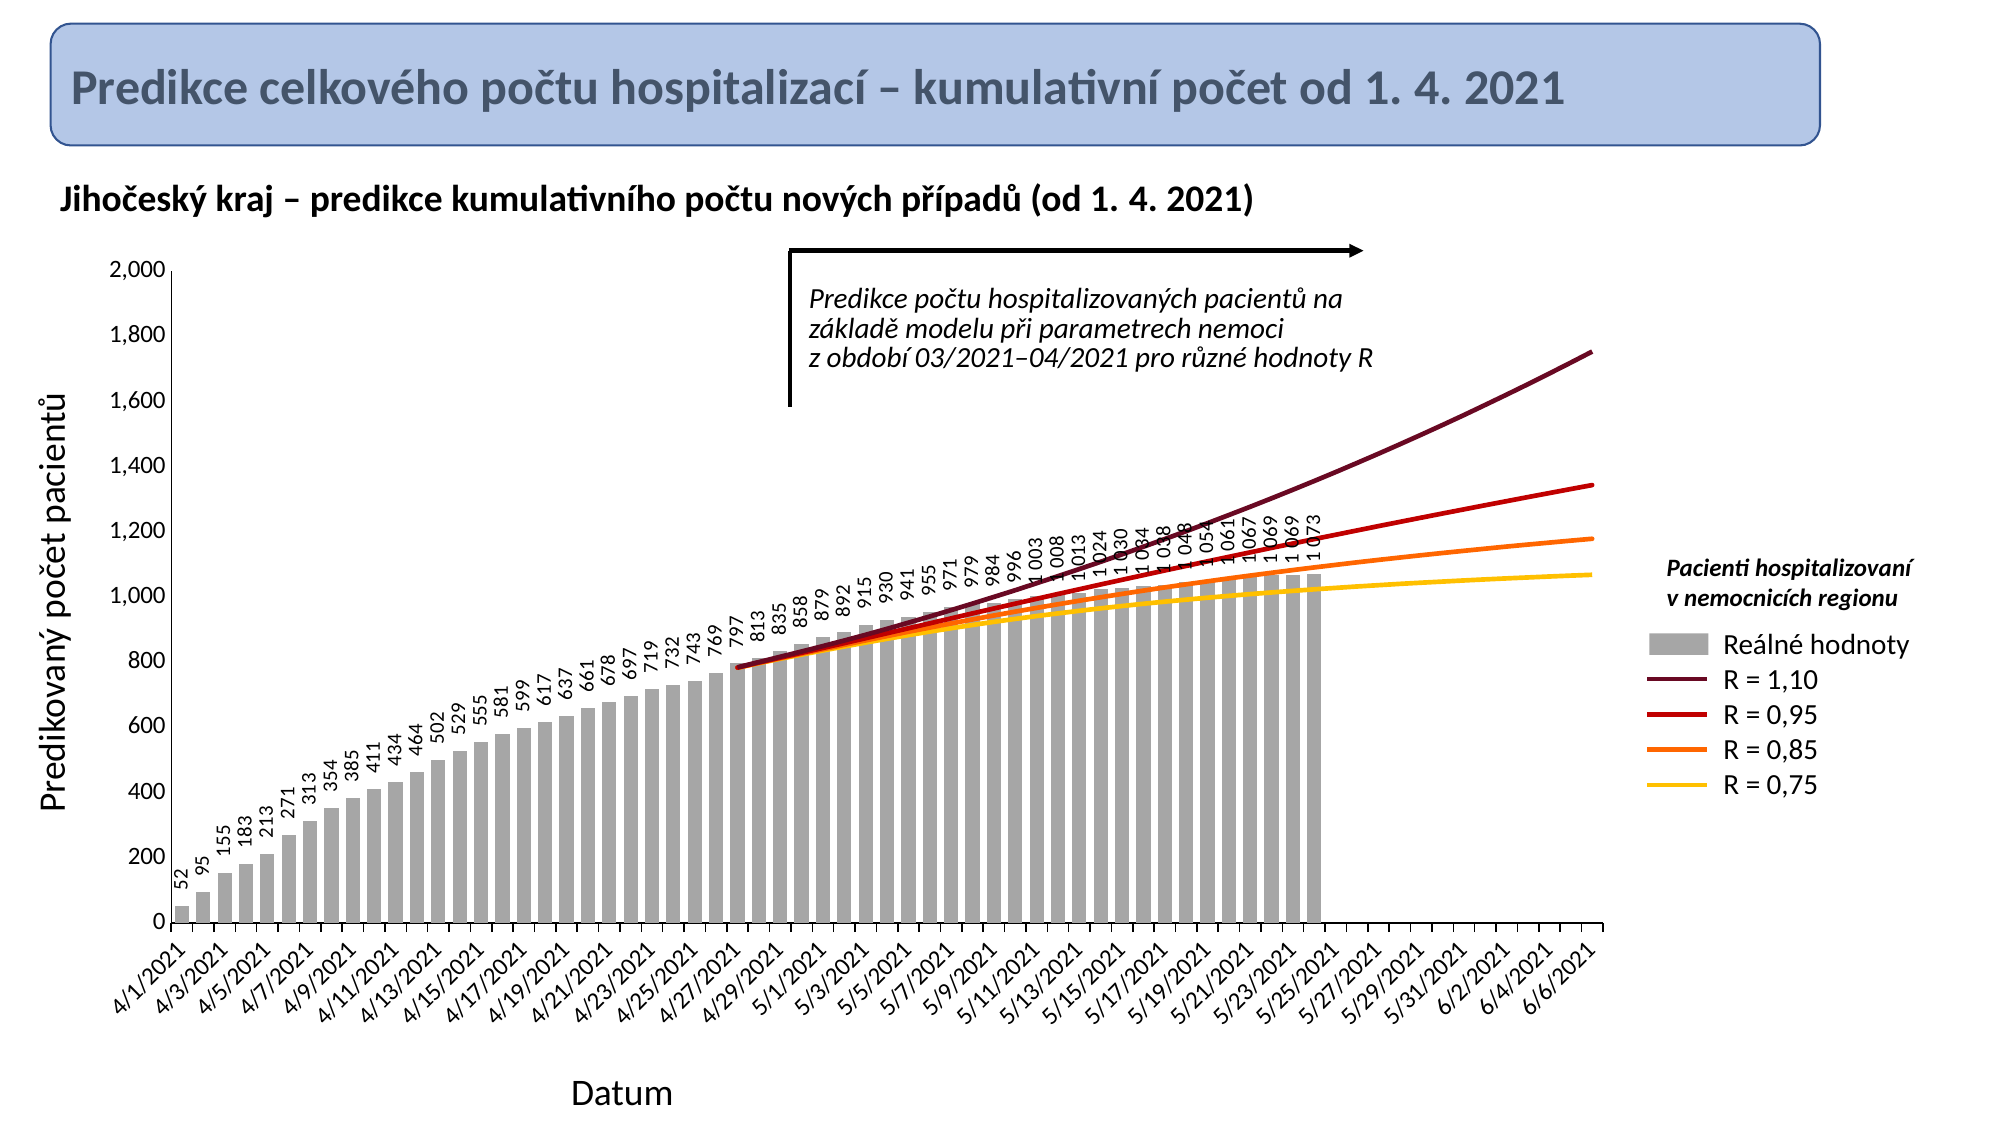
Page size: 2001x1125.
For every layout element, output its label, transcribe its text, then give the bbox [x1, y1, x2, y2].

text_box Predikce celkového počtu hospitalizací – kumulativní počet od 1. 4. 2021 [49, 22, 1822, 147]
text_box Datum [556, 1067, 689, 1121]
text_box Predikovaný počet pacientů [19, 377, 63, 828]
text_box Jihočeský kraj – predikce kumulativního počtu nových případů (od 1. 4. 2021) [45, 167, 1474, 227]
chart [63, 245, 2000, 1067]
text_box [1647, 618, 1960, 810]
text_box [788, 250, 1364, 407]
